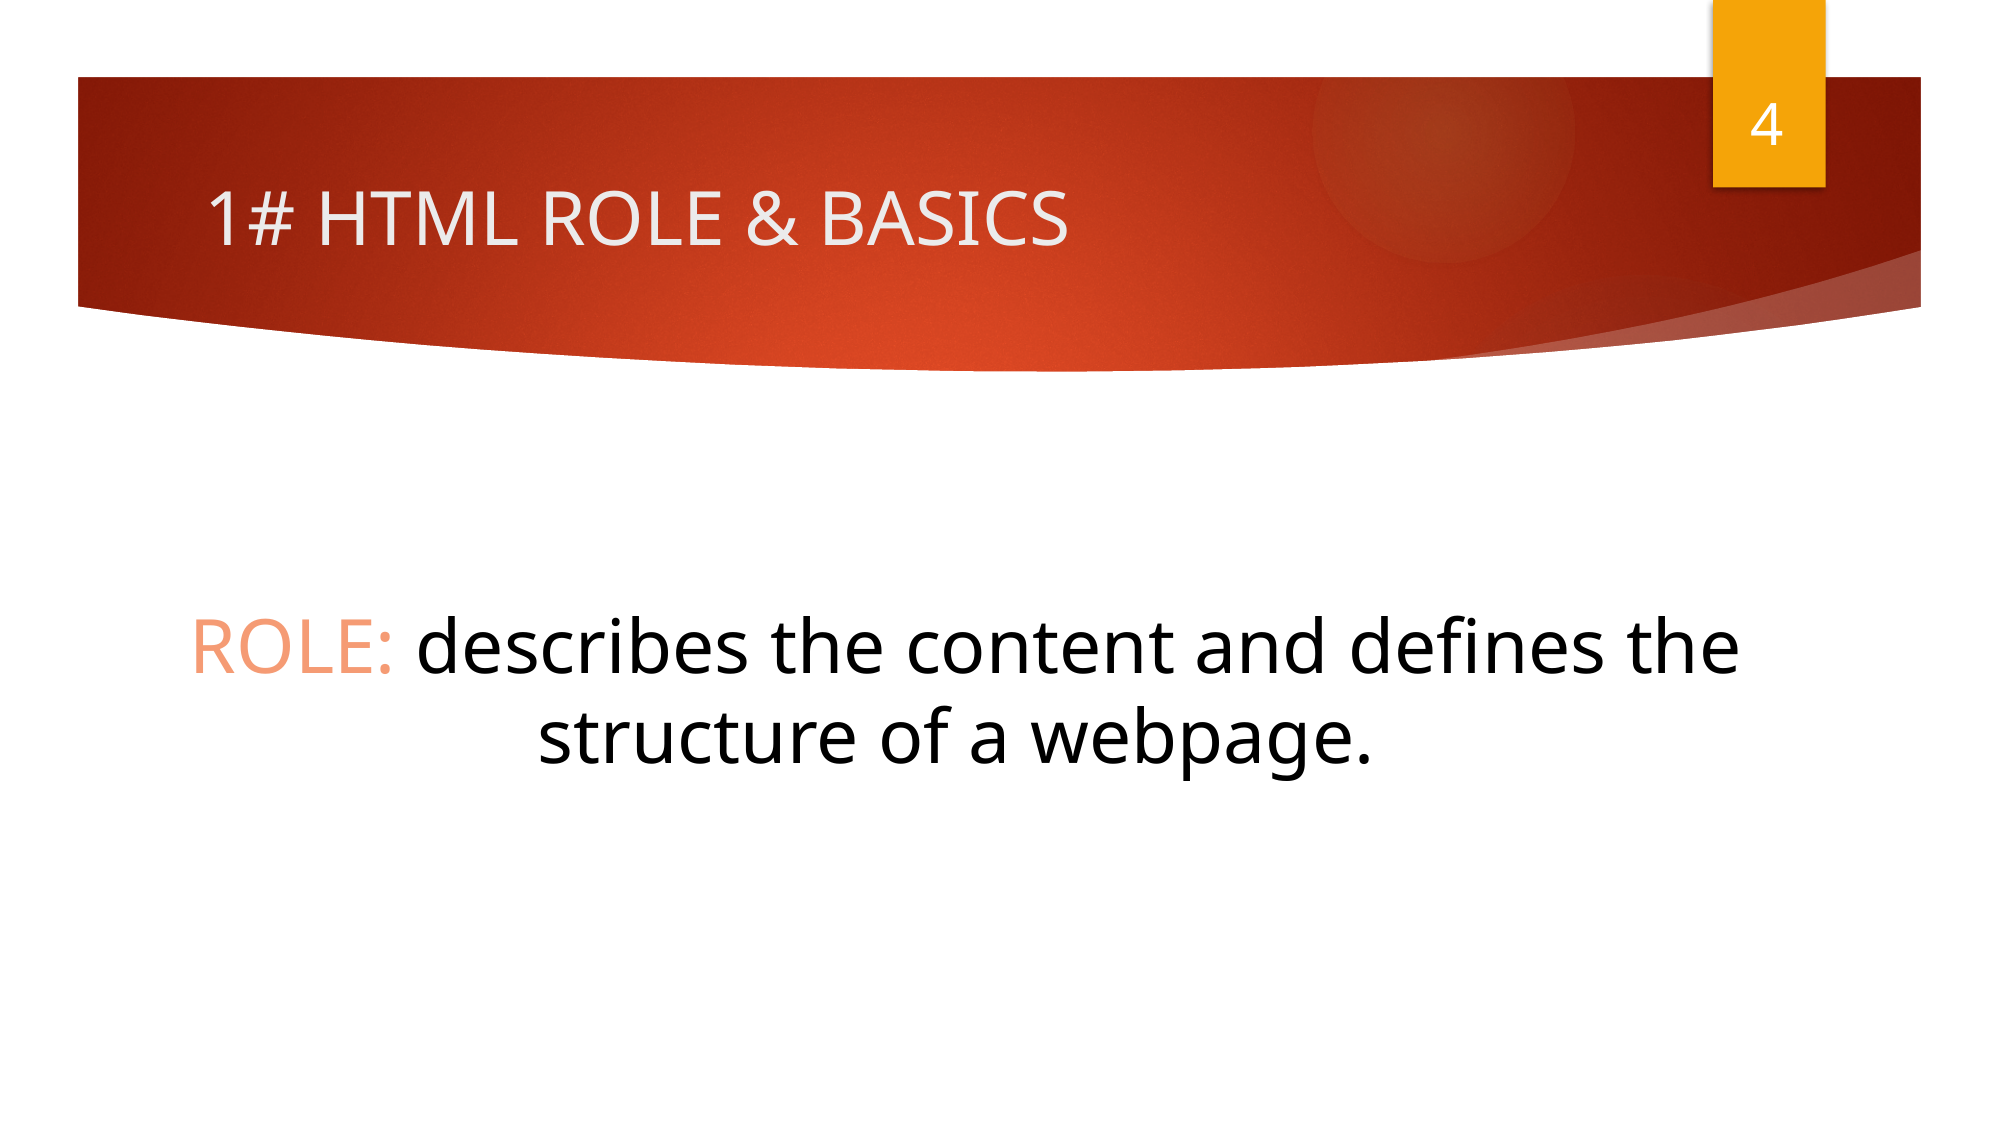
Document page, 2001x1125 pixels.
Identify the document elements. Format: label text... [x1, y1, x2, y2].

slide_number 4 [1698, 48, 1836, 175]
text_box ROLE: describes the content and defines the structure of a webpage. [165, 441, 1767, 937]
title 1# HTML ROLE & BASICS [189, 155, 1627, 275]
